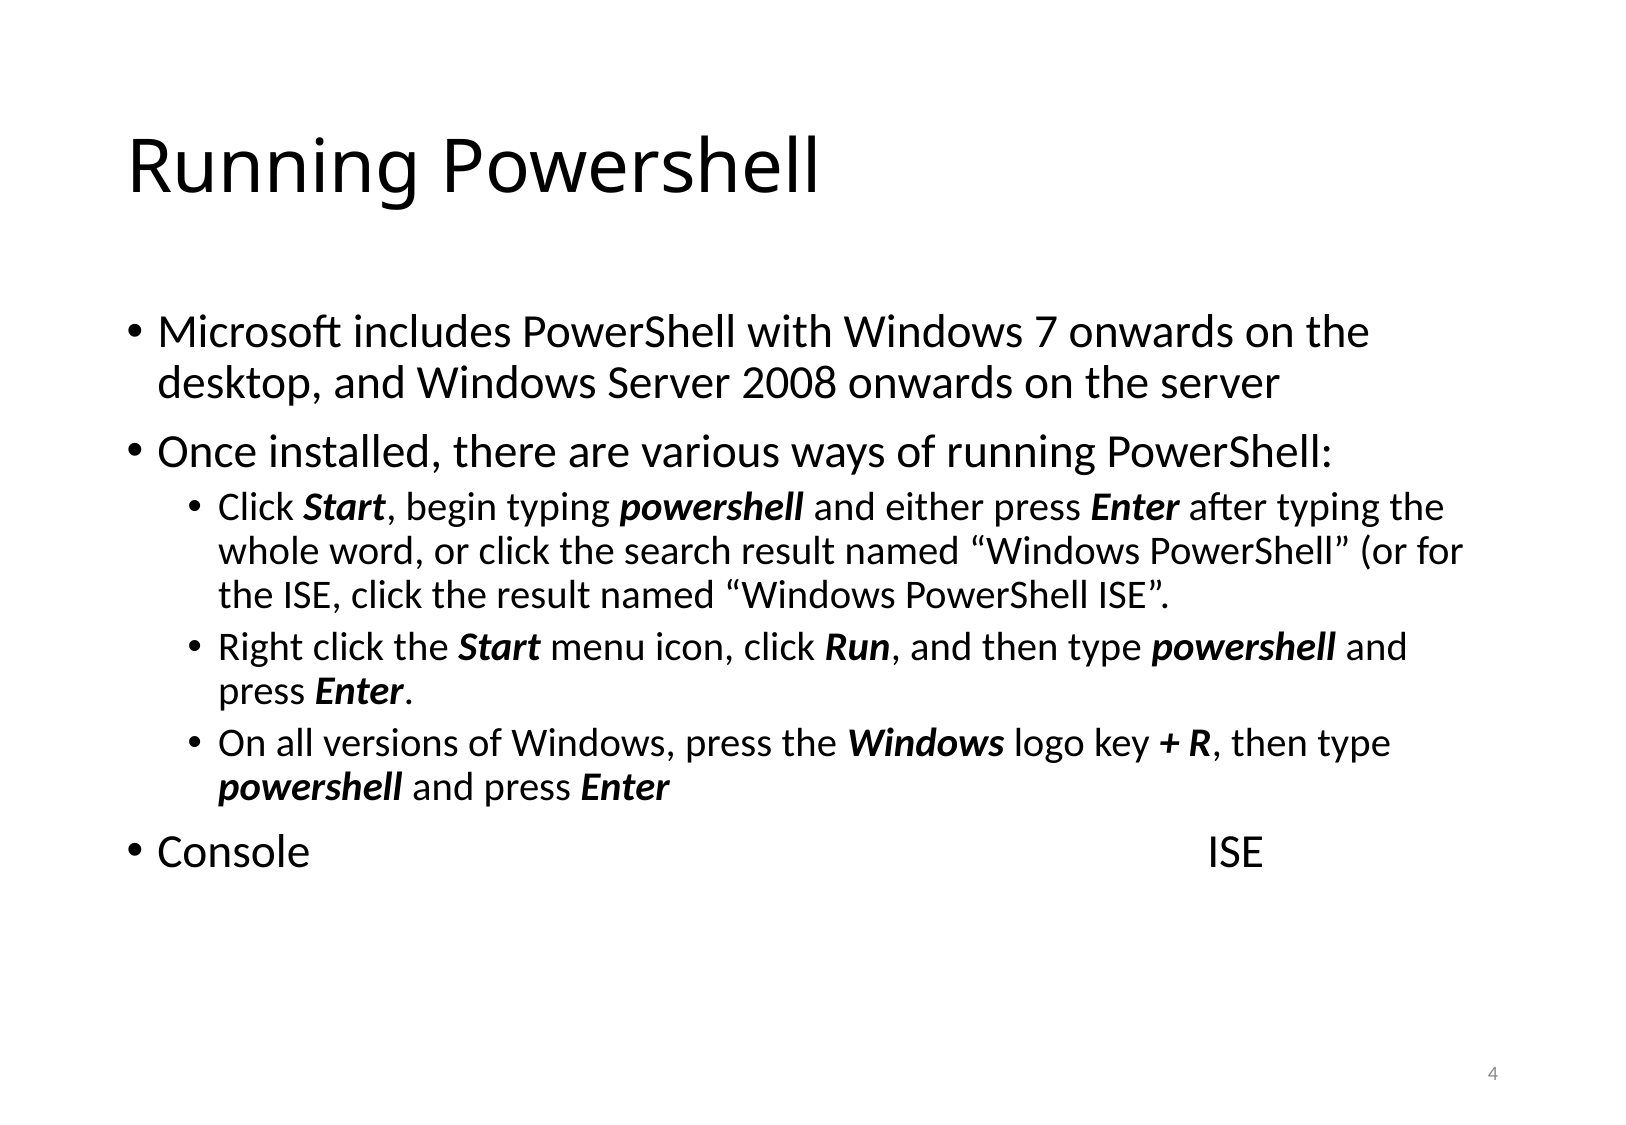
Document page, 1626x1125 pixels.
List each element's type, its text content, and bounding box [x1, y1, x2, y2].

list Microsoft includes PowerShell with Windows 7 onwards on the desktop, and Windows Server 2008 onwards on the server Once installed, there are various ways of running PowerShell: Click Start, begin typing powershell and either press Enter after typing the whole word, or click the search result named “Windows PowerShell” (or for the ISE, click the result named “Windows PowerShell ISE”. Right click the Start menu icon, click Run, and then type powershell and press Enter. On all versions of Windows, press the Windows logo key + R, then type powershell and press Enter Console ISE [111, 299, 1514, 1014]
slide_number 4 [1147, 1042, 1514, 1103]
title Running Powershell [111, 59, 1514, 278]
